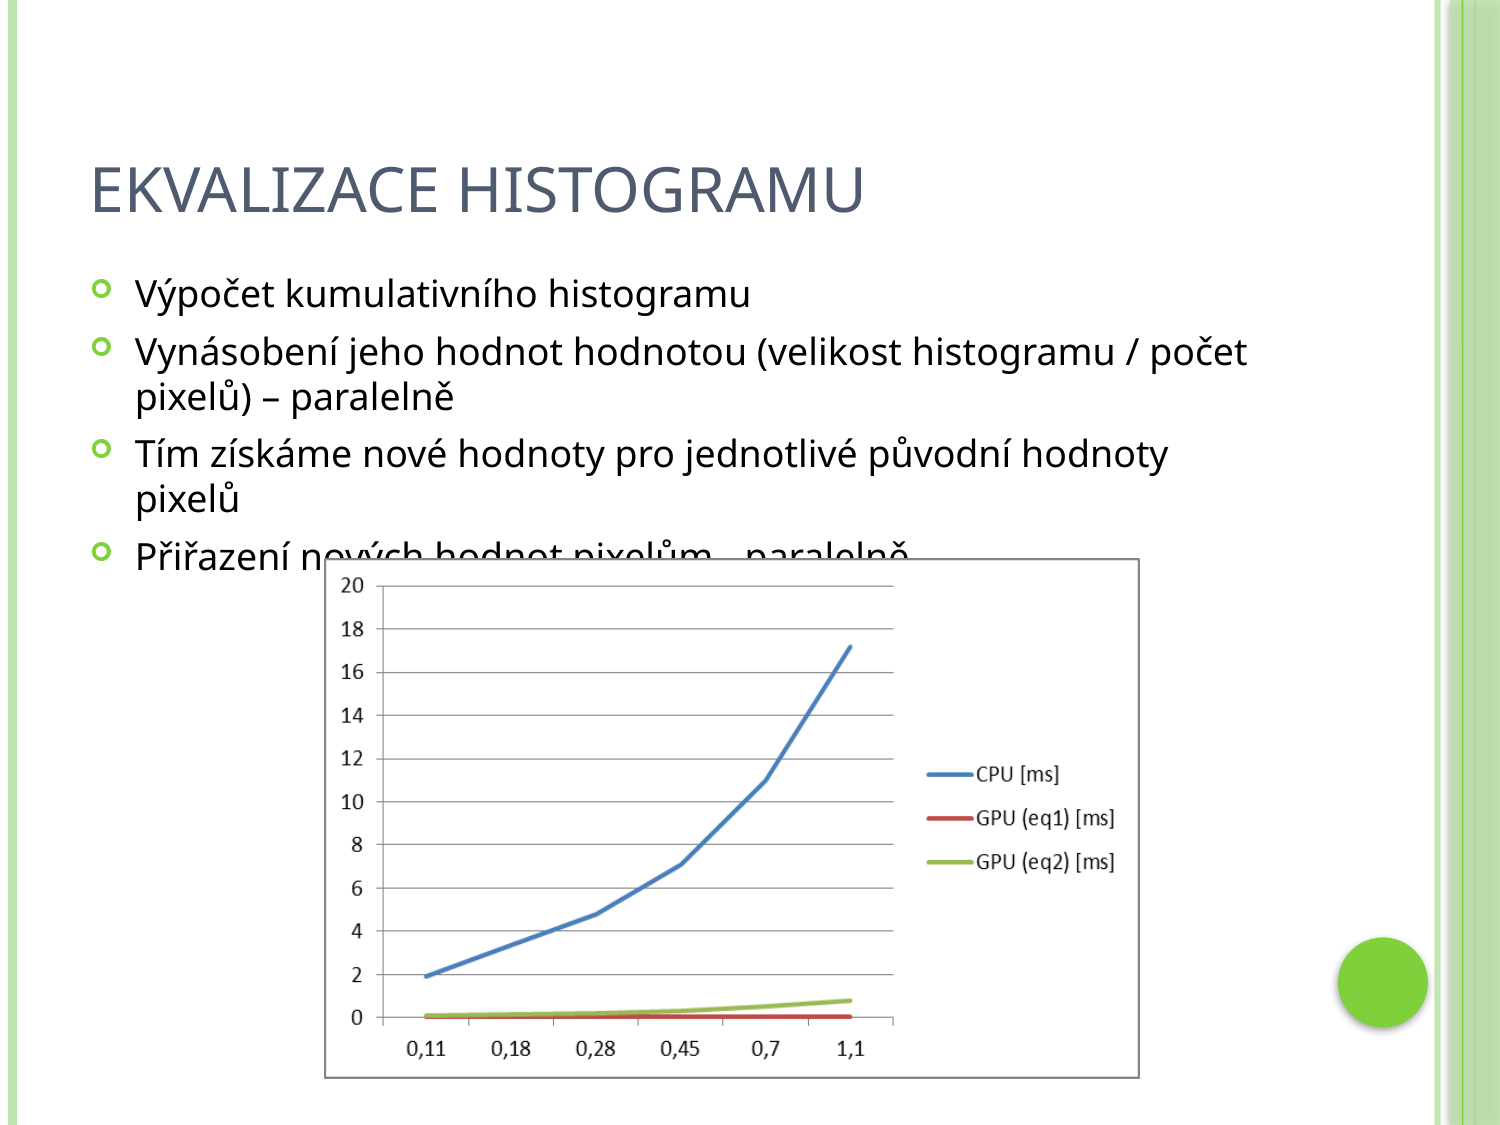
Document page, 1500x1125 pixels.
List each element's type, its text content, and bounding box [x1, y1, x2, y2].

title Ekvalizace histogramu [75, 45, 1300, 233]
picture [324, 558, 1141, 1079]
list Výpočet kumulativního histogramu Vynásobení jeho hodnot hodnotou (velikost histogramu / počet pixelů) – paralelně Tím získáme nové hodnoty pro jednotlivé původní hodnoty pixelů Přiřazení nových hodnot pixelům - paralelně [75, 262, 1300, 1062]
